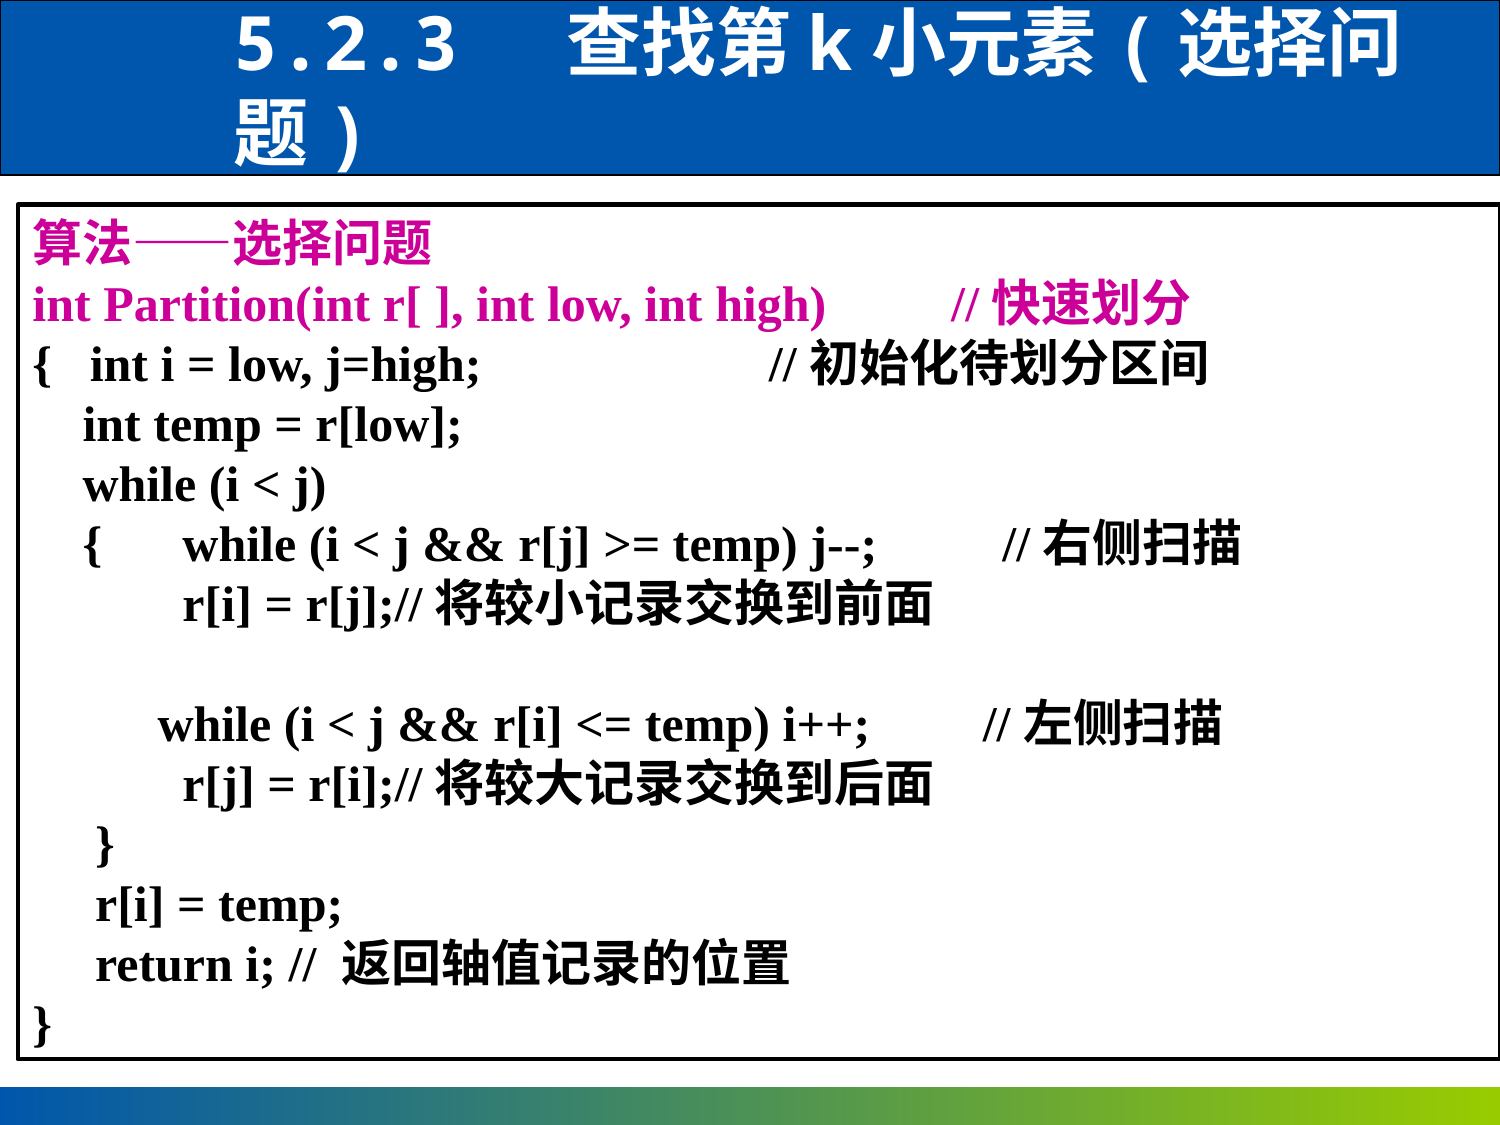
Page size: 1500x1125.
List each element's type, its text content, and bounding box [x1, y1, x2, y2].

text_box 5.2.3 查找第k小元素(选择问题) [218, 0, 1472, 183]
text_box 算法——选择问题 int Partition(int r[ ], int low, int high) //快速划分 { int i = low, j=high; //初始化待划分区间 int temp = r[low]; while (i < j) { while (i < j && r[j] >= temp) j--; //右侧扫描 r[i] = r[j];//将较小记录交换到前面 while (i < j && r[i] <= temp) i++; //左侧扫描 r[j] = r[i];//将较大记录交换到后面 } r[i] = temp; return i; // 返回轴值记录的位置 } [16, 202, 1500, 1061]
